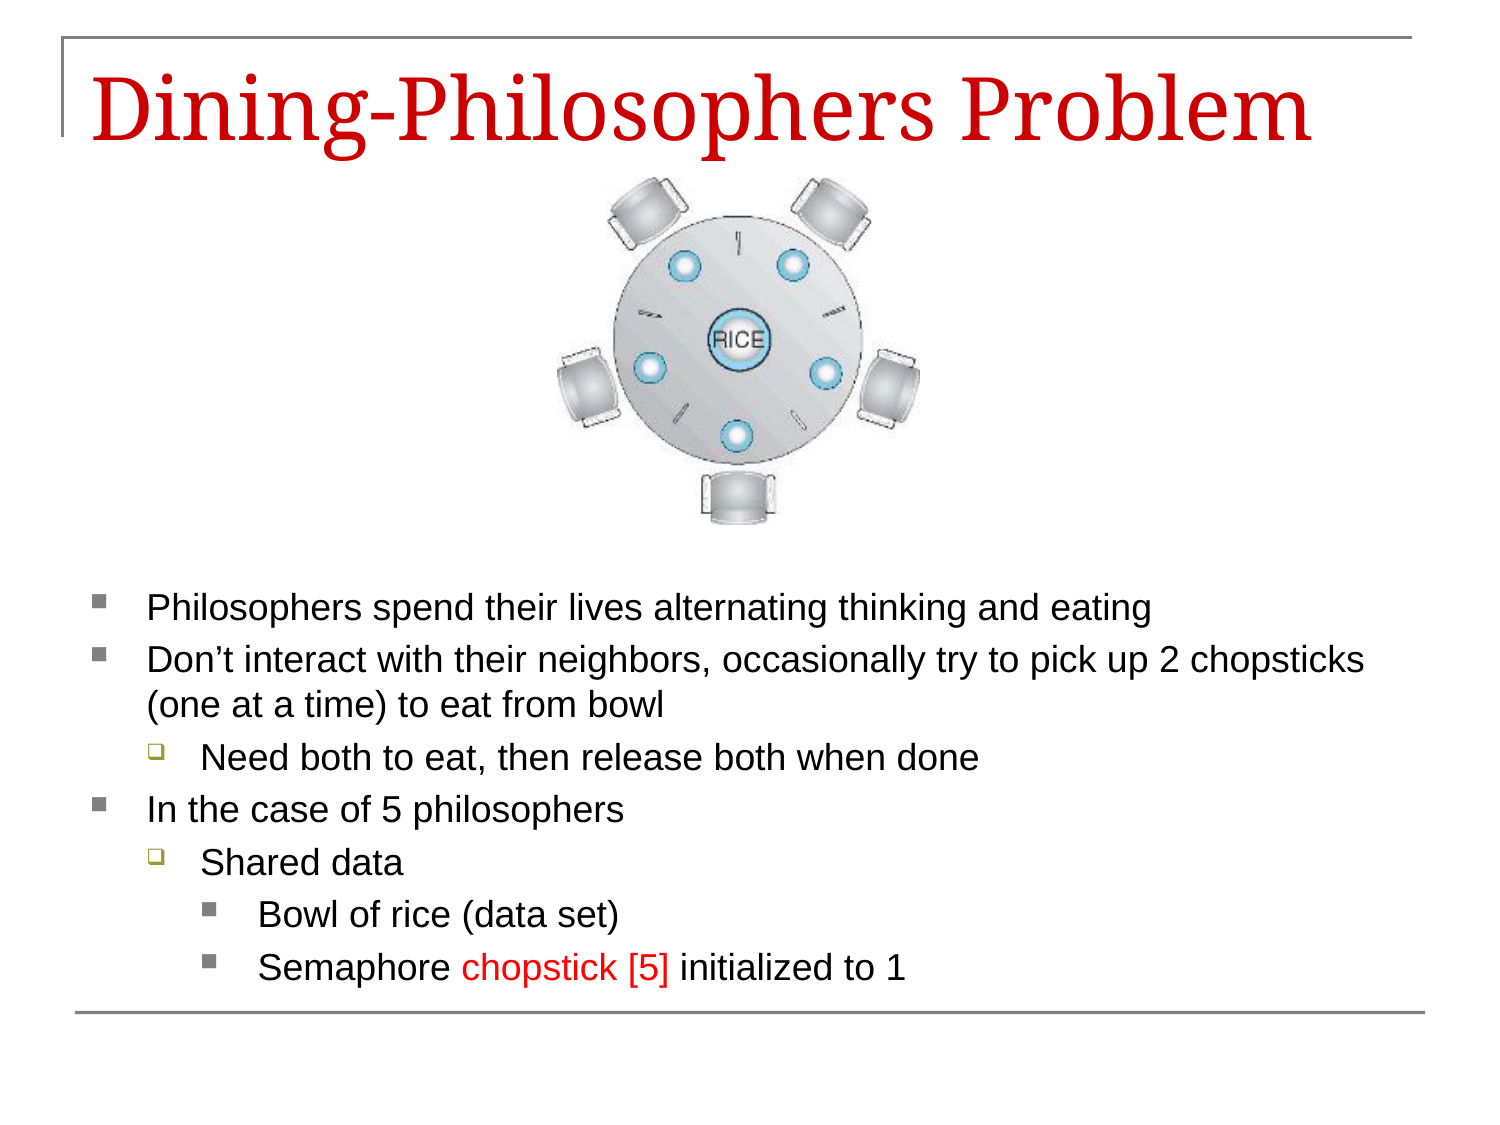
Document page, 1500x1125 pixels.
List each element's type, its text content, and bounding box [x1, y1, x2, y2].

picture [556, 176, 920, 526]
list Philosophers spend their lives alternating thinking and eating Don’t interact with their neighbors, occasionally try to pick up 2 chopsticks (one at a time) to eat from bowl Need both to eat, then release both when done In the case of 5 philosophers Shared data Bowl of rice (data set) Semaphore chopstick [5] initialized to 1 [75, 575, 1425, 1006]
title Dining-Philosophers Problem [75, 45, 1425, 163]
